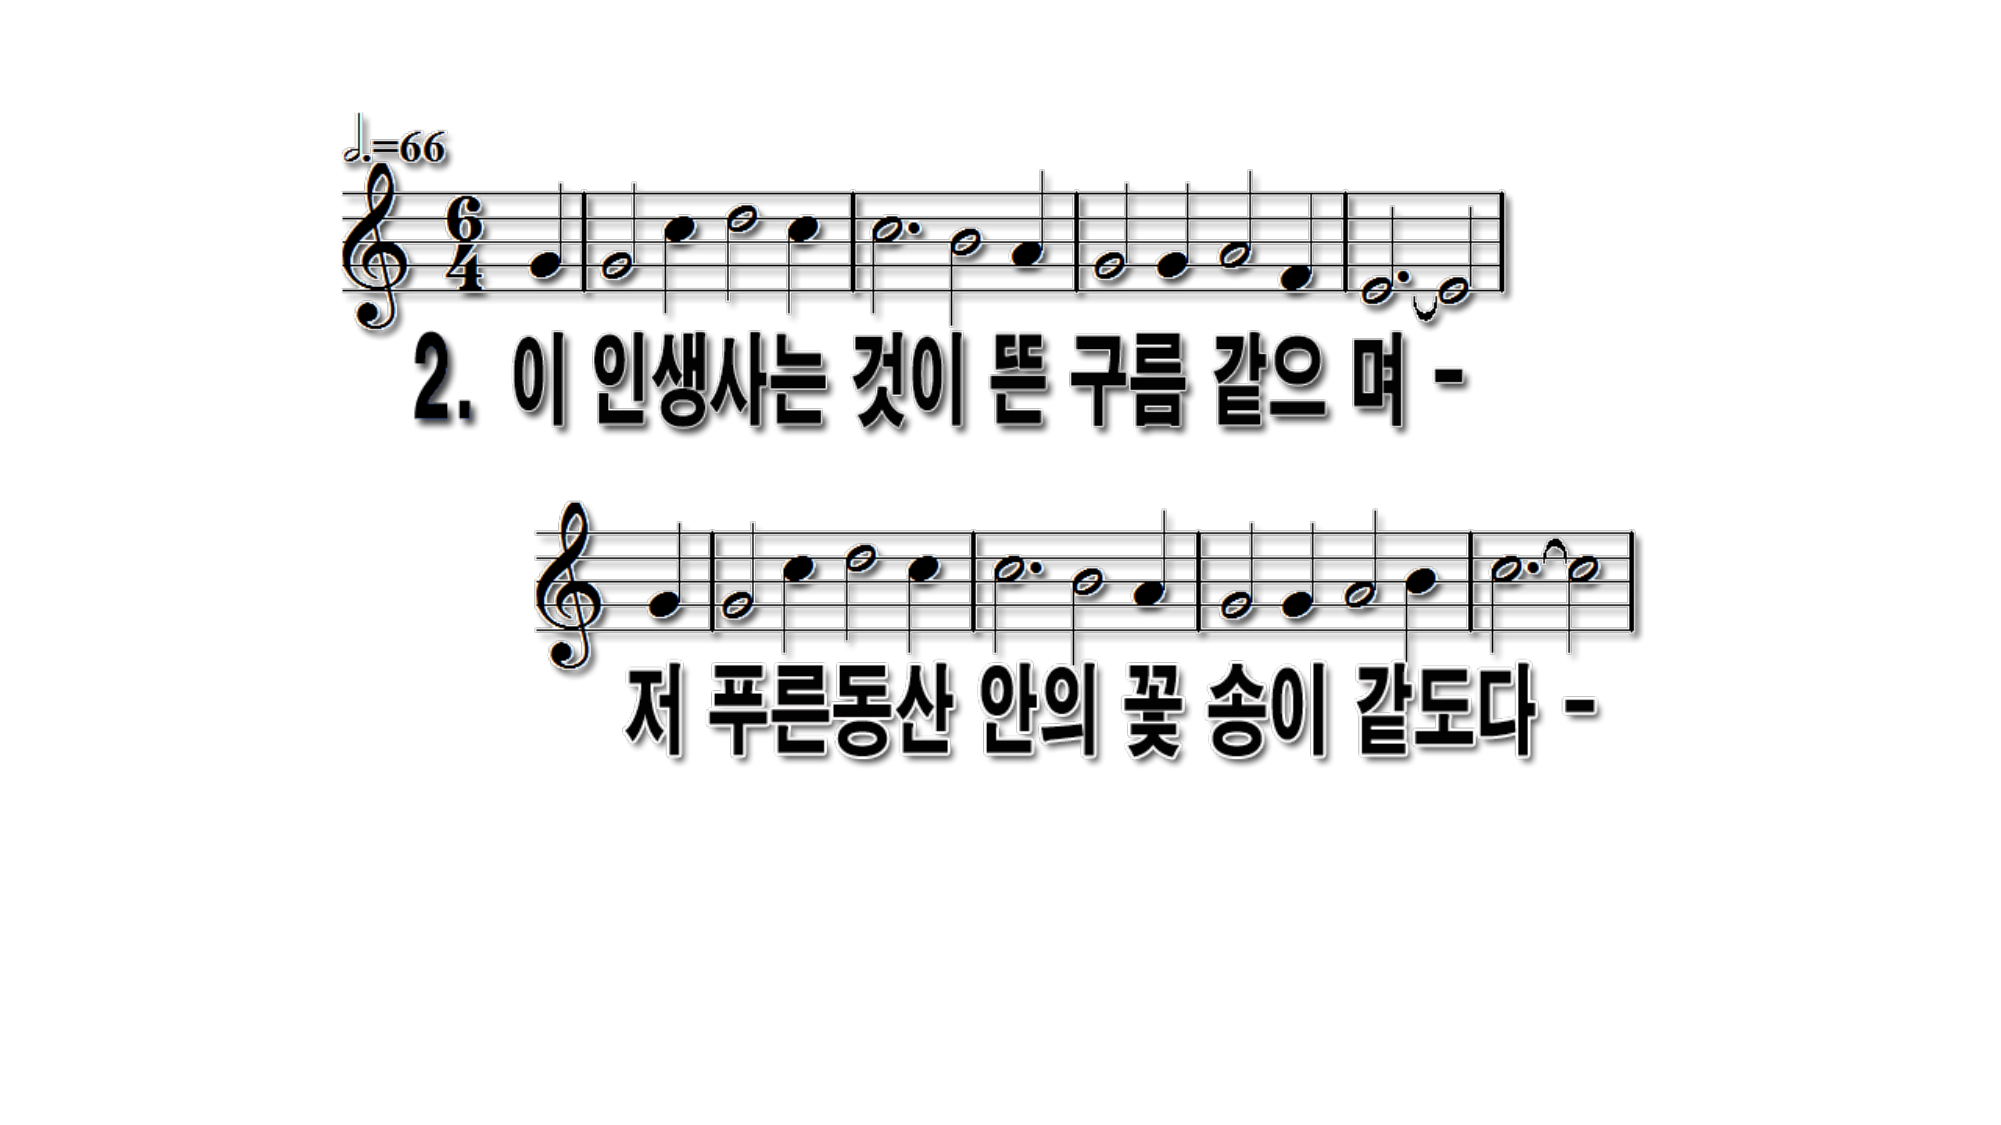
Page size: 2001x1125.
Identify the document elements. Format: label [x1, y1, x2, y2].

picture [249, 0, 1750, 938]
